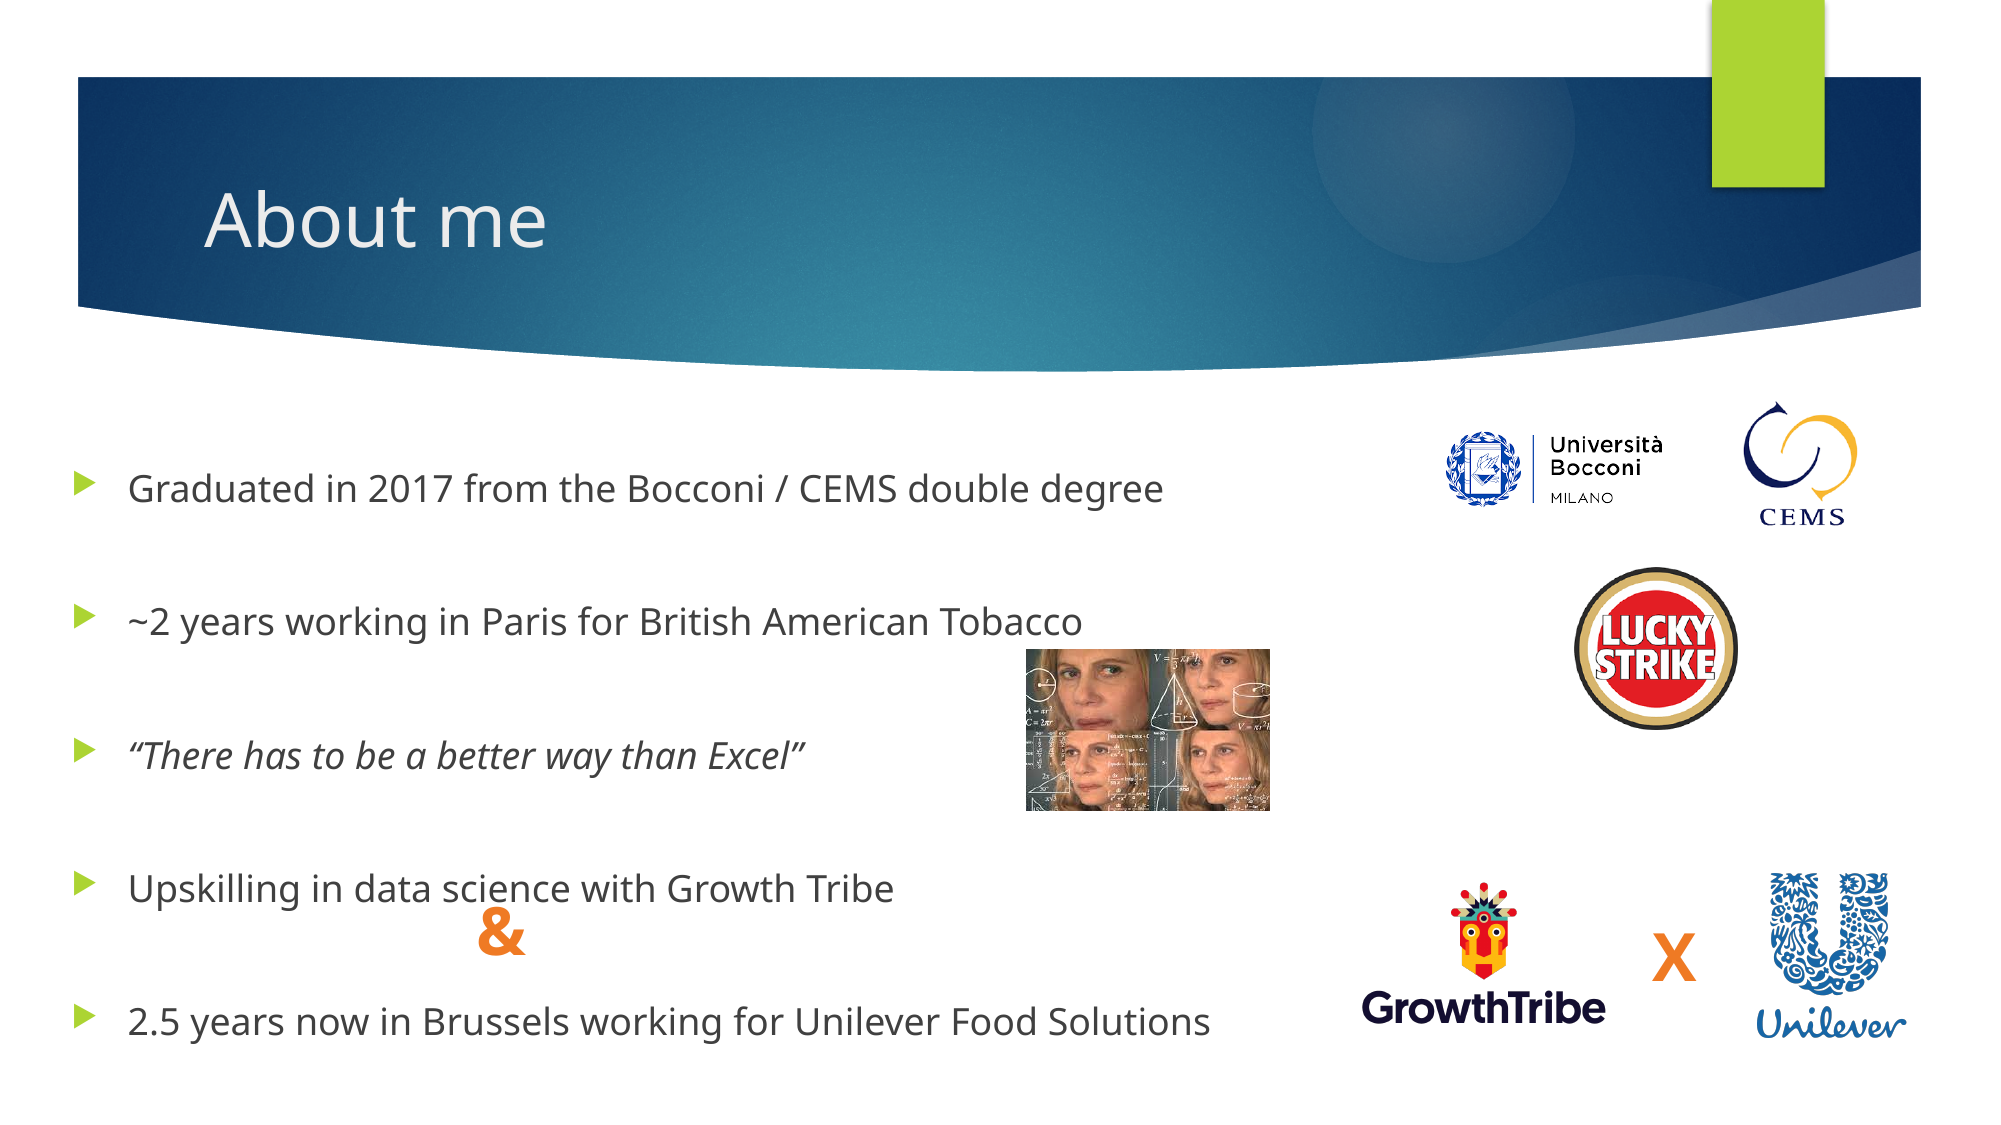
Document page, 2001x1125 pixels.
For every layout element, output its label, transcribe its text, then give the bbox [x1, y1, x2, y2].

picture [1726, 396, 1877, 530]
text_box & [461, 881, 545, 976]
picture [1310, 855, 1674, 1057]
picture [1026, 648, 1270, 811]
title About me [189, 159, 1627, 276]
text_box X [1679, 907, 1720, 1003]
list Graduated in 2017 from the Bocconi / CEMS double degree ~2 years working in Paris for British American Tobacco “There has to be a better way than Excel” Upskilling in data science with Growth Tribe 2.5 years now in Brussels working for Unilever Food Solutions [56, 389, 1864, 1092]
picture [1404, 393, 1702, 544]
picture [1756, 873, 1907, 1039]
picture [1574, 567, 1738, 731]
